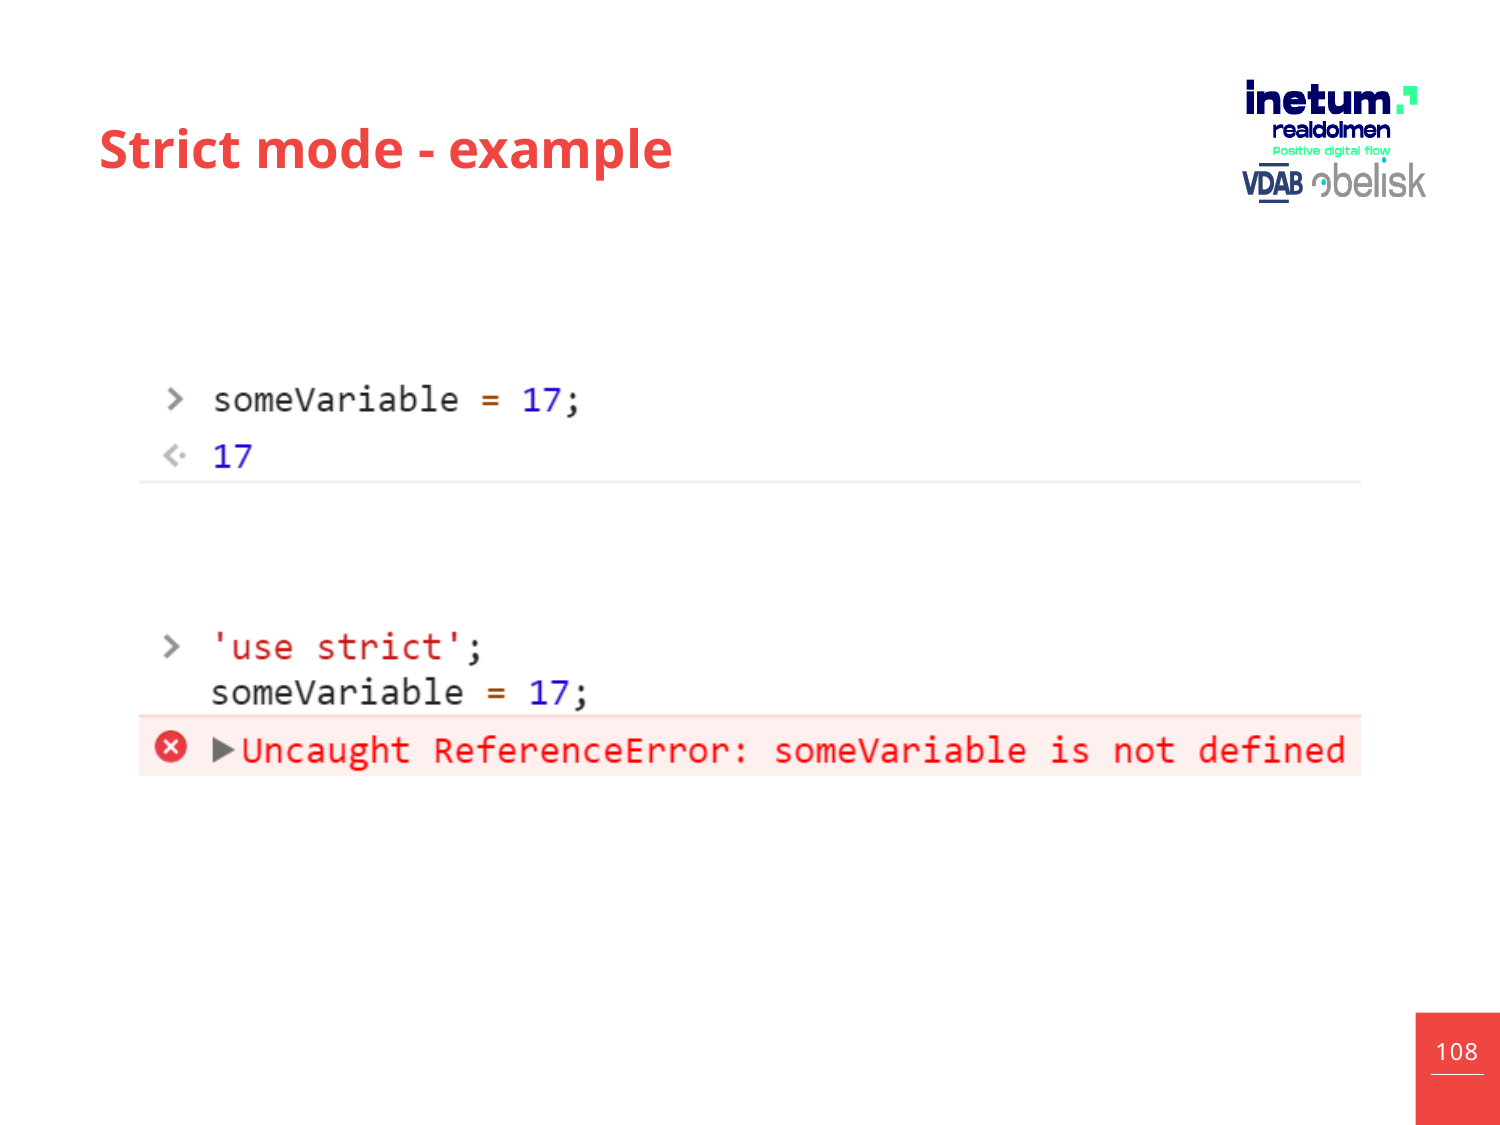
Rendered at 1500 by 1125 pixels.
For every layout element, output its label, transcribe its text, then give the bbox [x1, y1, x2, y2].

title Strict mode - example [83, 114, 1229, 181]
picture [138, 371, 1362, 488]
picture [138, 616, 1362, 776]
picture [1233, 52, 1431, 203]
